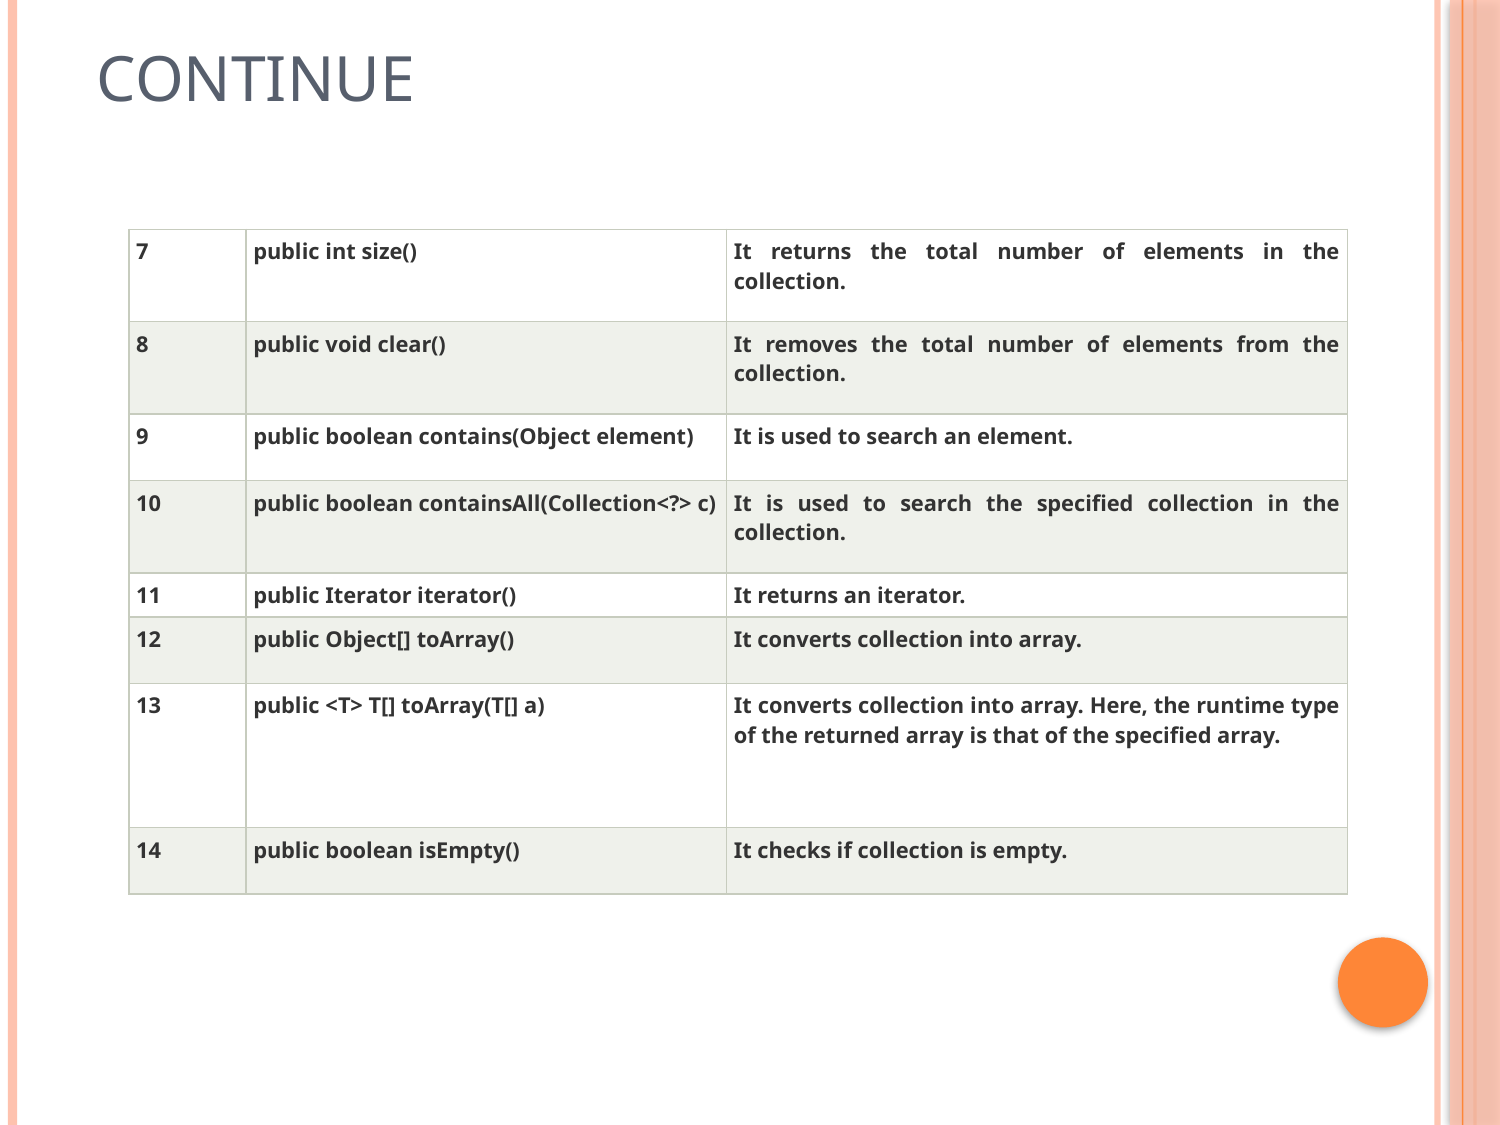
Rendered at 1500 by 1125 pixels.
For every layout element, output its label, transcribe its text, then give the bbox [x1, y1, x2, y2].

table_cell public boolean contains(Object element) [247, 415, 726, 480]
table_cell 13 [130, 684, 245, 827]
table_cell public boolean containsAll(Collection<?> c) [247, 481, 726, 572]
table_cell 12 [130, 618, 245, 683]
table_header It returns the total number of elements in the collection. [727, 230, 1347, 321]
table_cell It checks if collection is empty. [727, 828, 1347, 893]
table_cell It returns an iterator. [727, 574, 1347, 616]
table_cell public Object[] toArray() [247, 618, 726, 683]
table_cell public boolean isEmpty() [247, 828, 726, 893]
table_cell 10 [130, 481, 245, 572]
table_cell 8 [130, 322, 245, 413]
table_header public int size() [247, 230, 726, 321]
table_cell It converts collection into array. [727, 618, 1347, 683]
table_cell It removes the total number of elements from the collection. [727, 322, 1347, 413]
title Continue [82, 0, 1307, 122]
table_cell It converts collection into array. Here, the runtime type of the returned array is that of the specified array. [727, 684, 1347, 827]
table_cell public Iterator iterator() [247, 574, 726, 616]
table_cell It is used to search an element. [727, 415, 1347, 480]
table_header 7 [130, 230, 245, 321]
table_cell 9 [130, 415, 245, 480]
table_cell public void clear() [247, 322, 726, 413]
table_cell It is used to search the specified collection in the collection. [727, 481, 1347, 572]
table_cell 14 [130, 828, 245, 893]
table_cell public <T> T[] toArray(T[] a) [247, 684, 726, 827]
table_cell 11 [130, 574, 245, 616]
